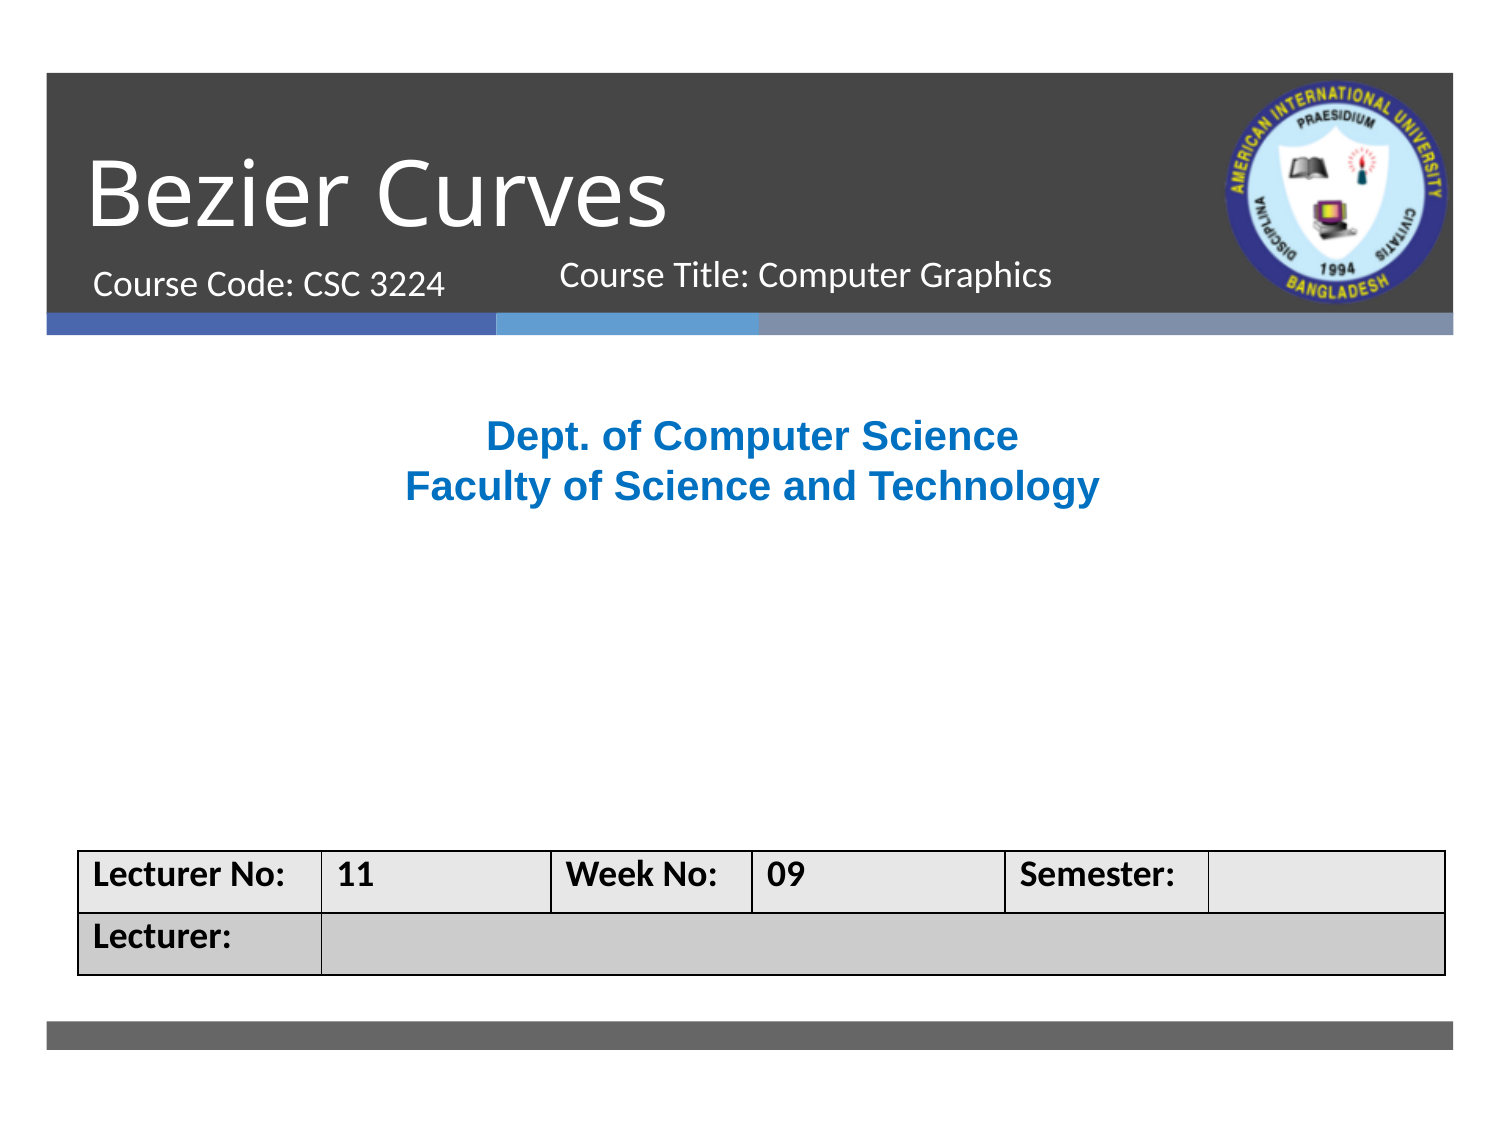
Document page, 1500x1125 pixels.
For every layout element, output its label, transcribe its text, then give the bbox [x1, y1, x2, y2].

picture [1228, 75, 1454, 310]
table_header Semester: [1006, 852, 1208, 912]
title Bezier Curves [69, 73, 1351, 253]
text_box Course Title: Computer Graphics [544, 252, 1228, 332]
table_header Lecturer No: [79, 852, 321, 912]
table_header [1209, 852, 1444, 912]
text_box Dept. of Computer Science Faculty of Science and Technology [12, 401, 1493, 517]
subtitle Course Code: CSC 3224 [78, 251, 536, 331]
table_header 09 [753, 852, 1004, 912]
table_header 11 [322, 852, 550, 912]
table_cell [322, 914, 1444, 974]
table_cell Lecturer: [79, 914, 321, 974]
table_header Week No: [552, 852, 751, 912]
